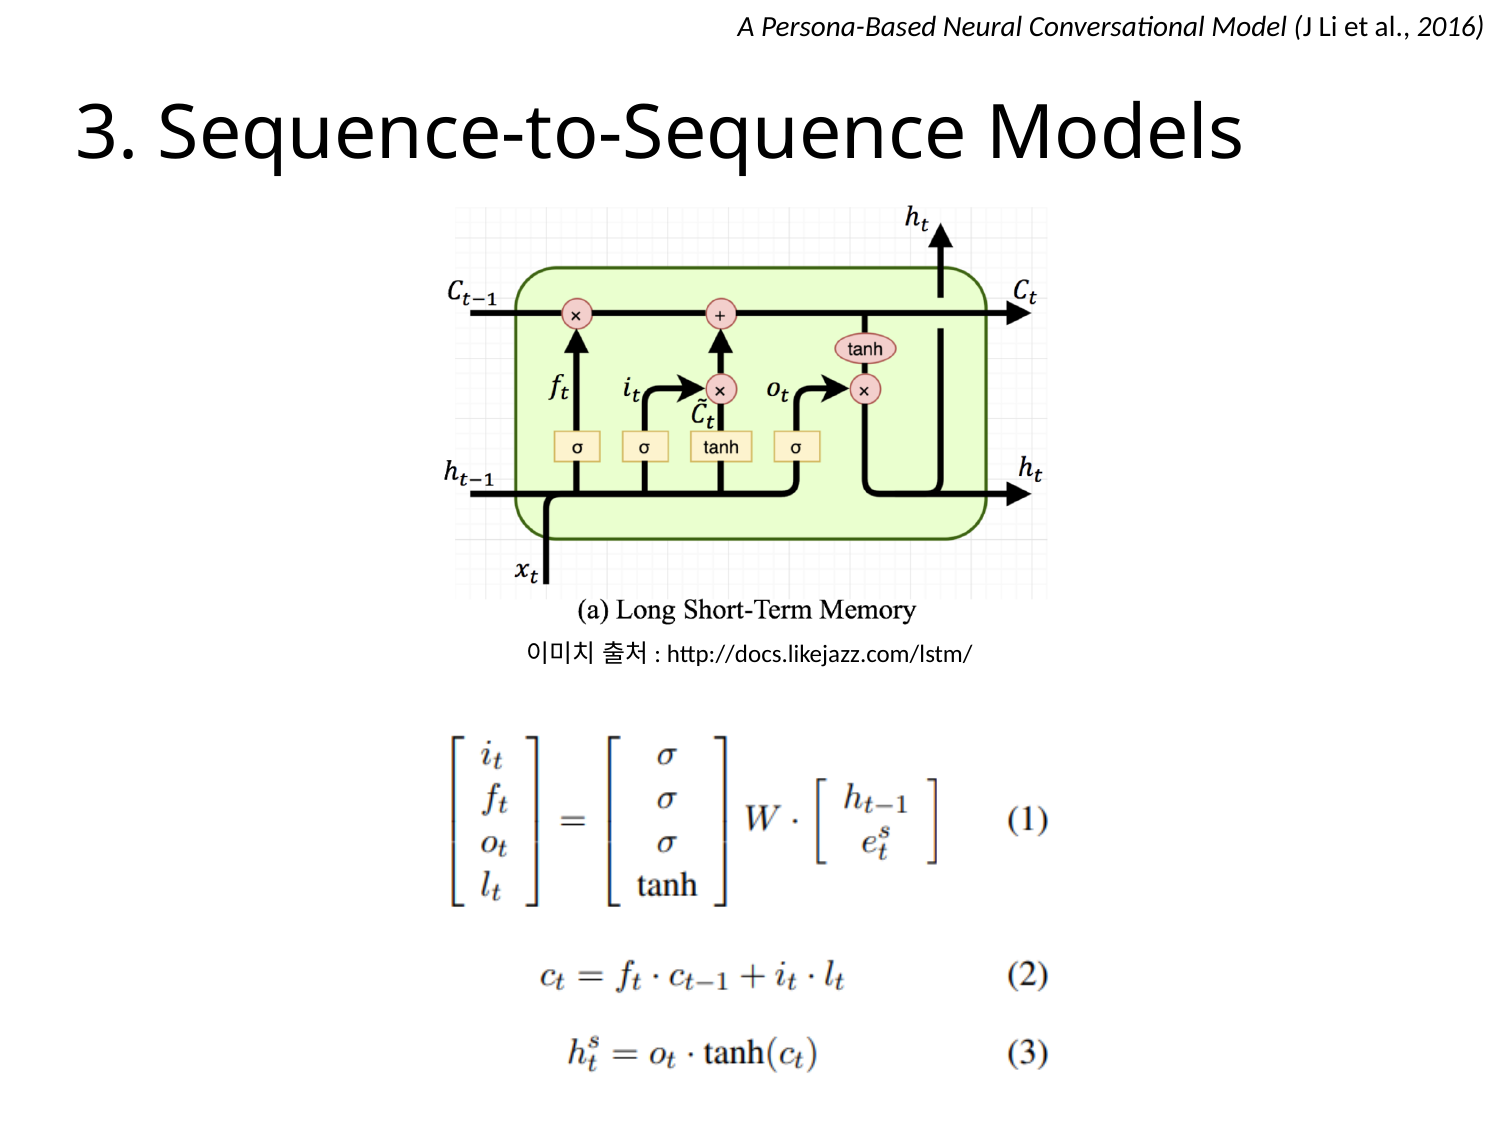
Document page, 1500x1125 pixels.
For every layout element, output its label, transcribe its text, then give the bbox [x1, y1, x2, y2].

title 3. Sequence-to-Sequence Models [60, 59, 1440, 209]
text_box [430, 191, 1070, 676]
text_box A Persona-Based Neural Conversational Model (J Li et al., 2016) [722, 0, 1500, 50]
picture [430, 730, 1070, 1084]
